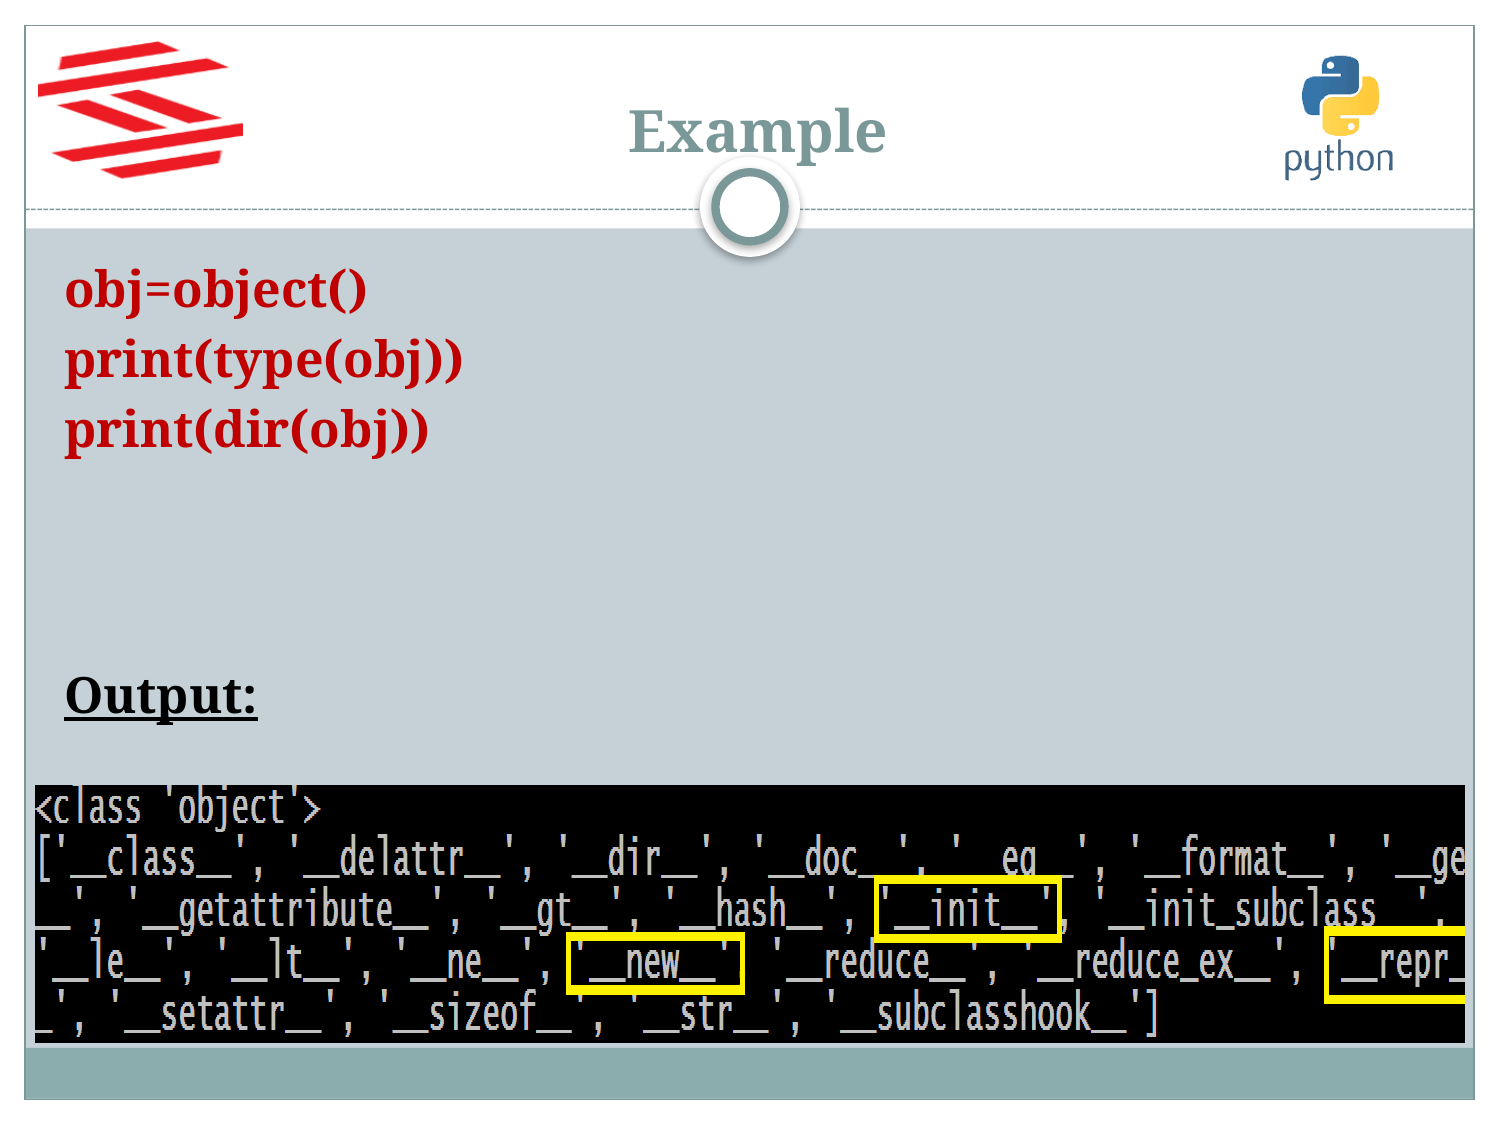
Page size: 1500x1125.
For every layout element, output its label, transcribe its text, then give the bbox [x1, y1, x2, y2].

picture [37, 40, 243, 185]
title Example [248, 46, 1459, 172]
list obj=object() print(type(obj)) print(dir(obj)) Output: [49, 250, 1445, 782]
picture [34, 785, 1466, 1044]
picture [1206, 53, 1471, 186]
